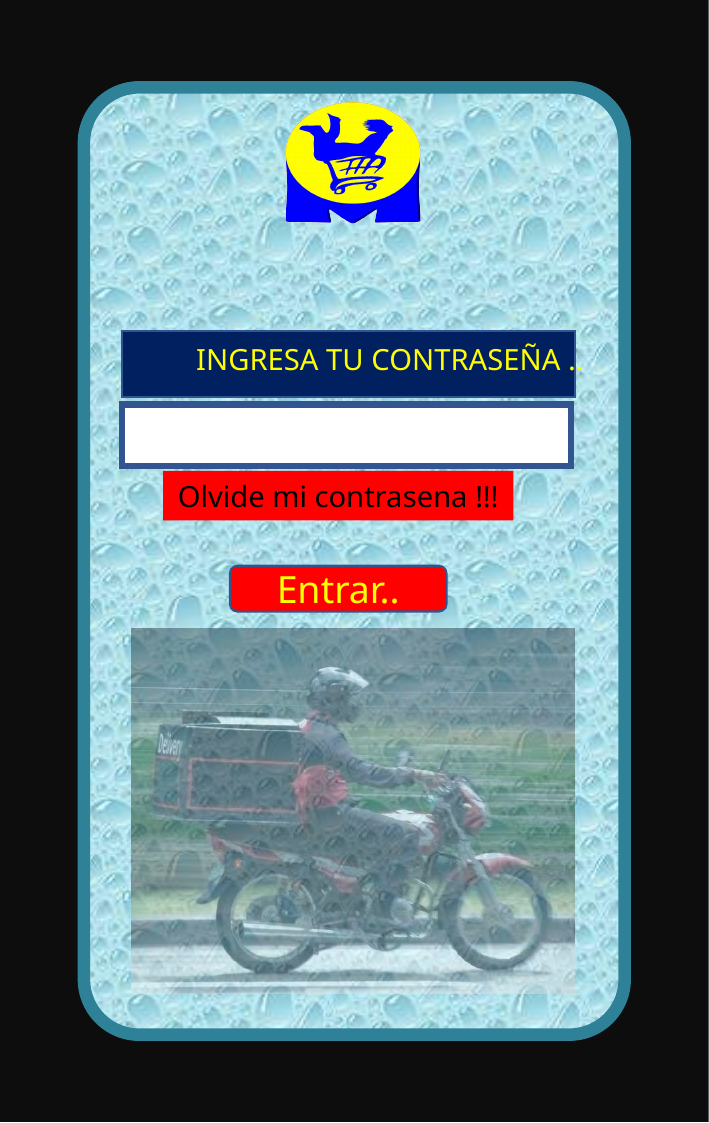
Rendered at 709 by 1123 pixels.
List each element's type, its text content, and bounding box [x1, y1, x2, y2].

text_box [82, 86, 626, 1036]
text_box INGRESA TU CONTRASEÑA .. [181, 334, 599, 384]
picture [131, 628, 575, 994]
text_box [121, 404, 572, 467]
picture [285, 102, 421, 224]
text_box Olvide mi contrasena !!! [163, 470, 514, 521]
text_box [121, 330, 576, 398]
text_box Entrar.. [228, 564, 448, 613]
